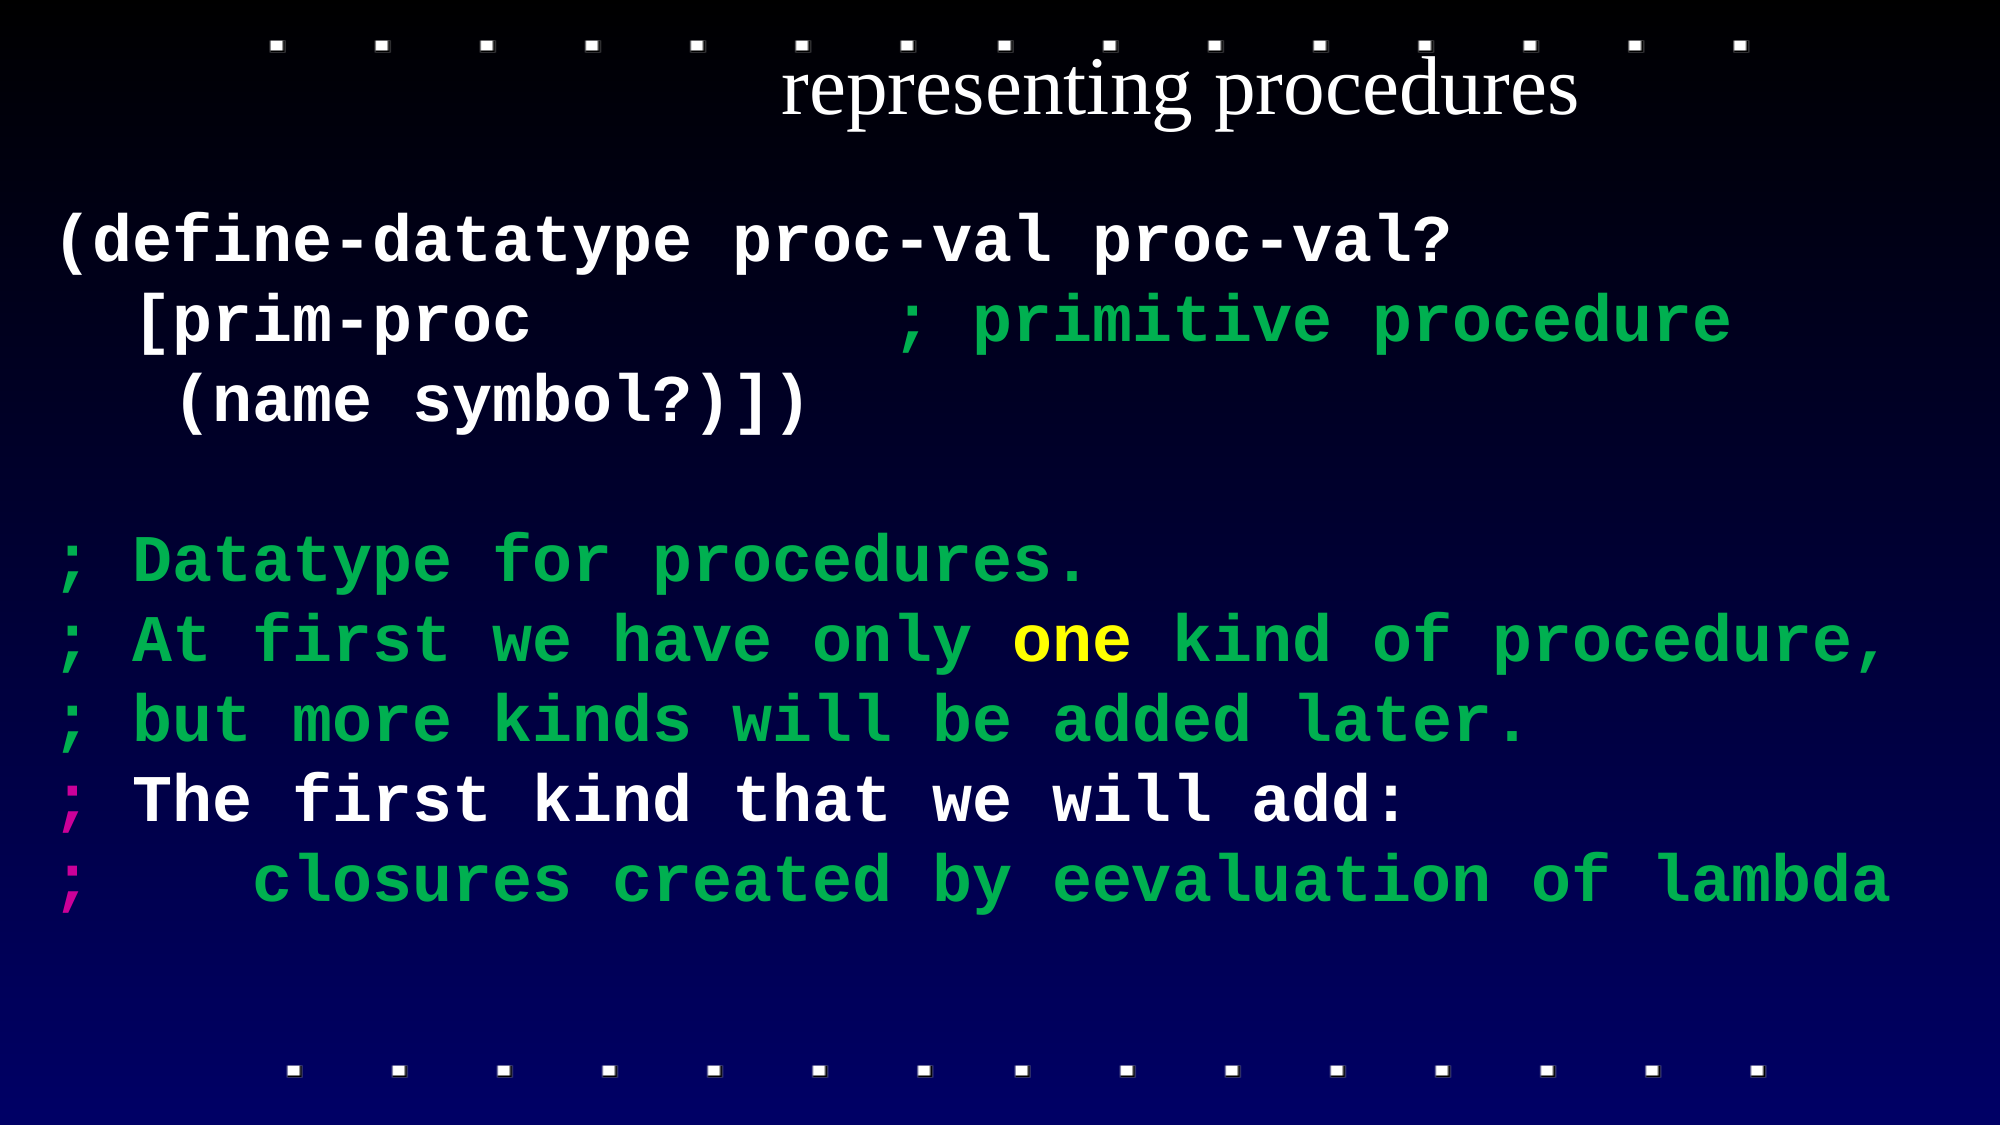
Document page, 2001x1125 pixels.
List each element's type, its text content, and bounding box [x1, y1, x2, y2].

list (define-datatype proc-val proc-val? [prim-proc ; primitive procedure (name symbol?)]) ; Datatype for procedures. ; At first we have only one kind of procedure, ; but more kinds will be added later. ; The first kind that we will add: ; closures created by eevaluation of lambda [37, 187, 2000, 951]
title representing procedures [637, 49, 1726, 113]
picture [266, 37, 1767, 57]
picture [283, 1062, 1784, 1082]
